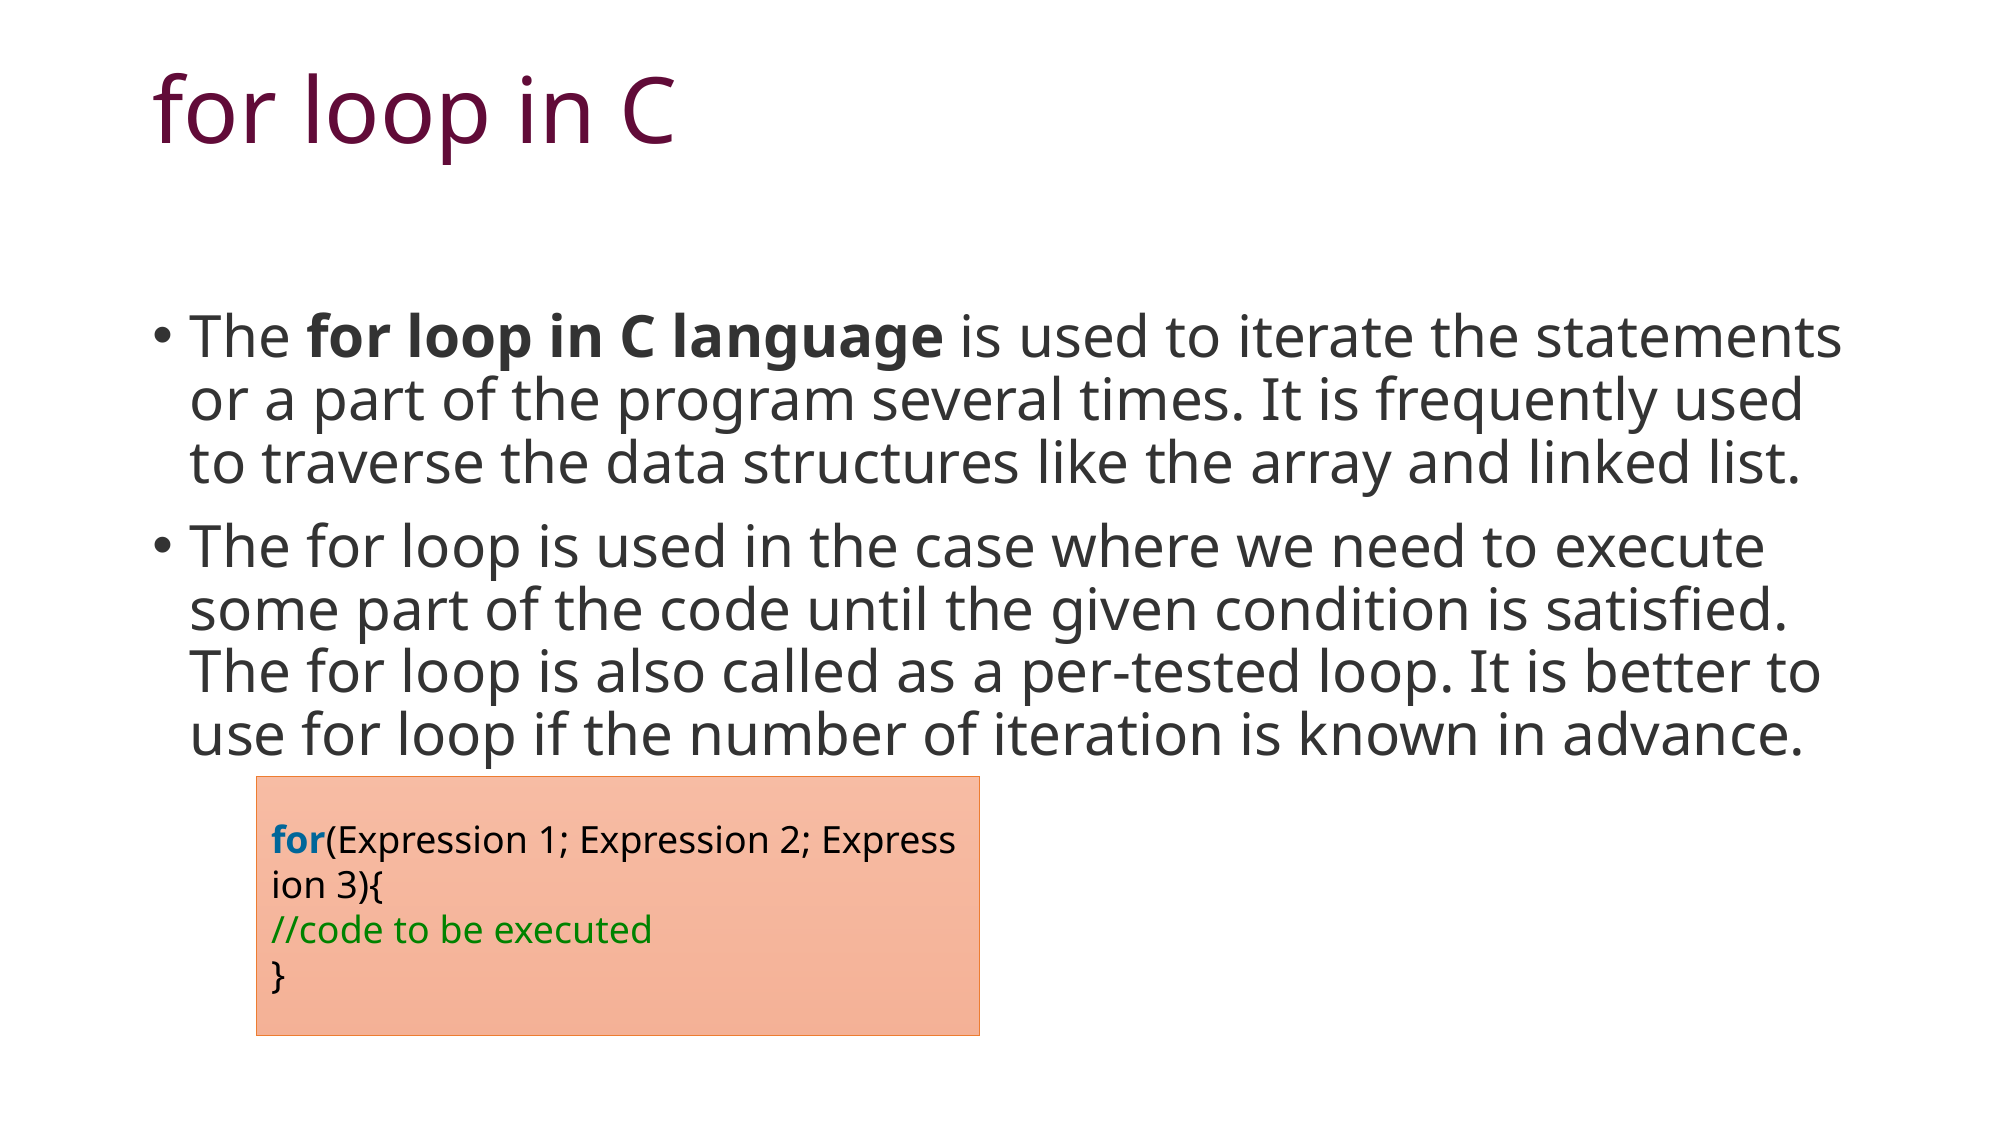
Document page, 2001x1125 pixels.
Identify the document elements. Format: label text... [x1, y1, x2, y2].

text_box for(Expression 1; Expression 2; Expression 3){ //code to be executed } [256, 776, 980, 1036]
title for loop in C [137, 59, 1863, 278]
list The for loop in C language is used to iterate the statements or a part of the program several times. It is frequently used to traverse the data structures like the array and linked list. The for loop is used in the case where we need to execute some part of the code until the given condition is satisfied. The for loop is also called as a per-tested loop. It is better to use for loop if the number of iteration is known in advance. [137, 299, 1863, 1014]
